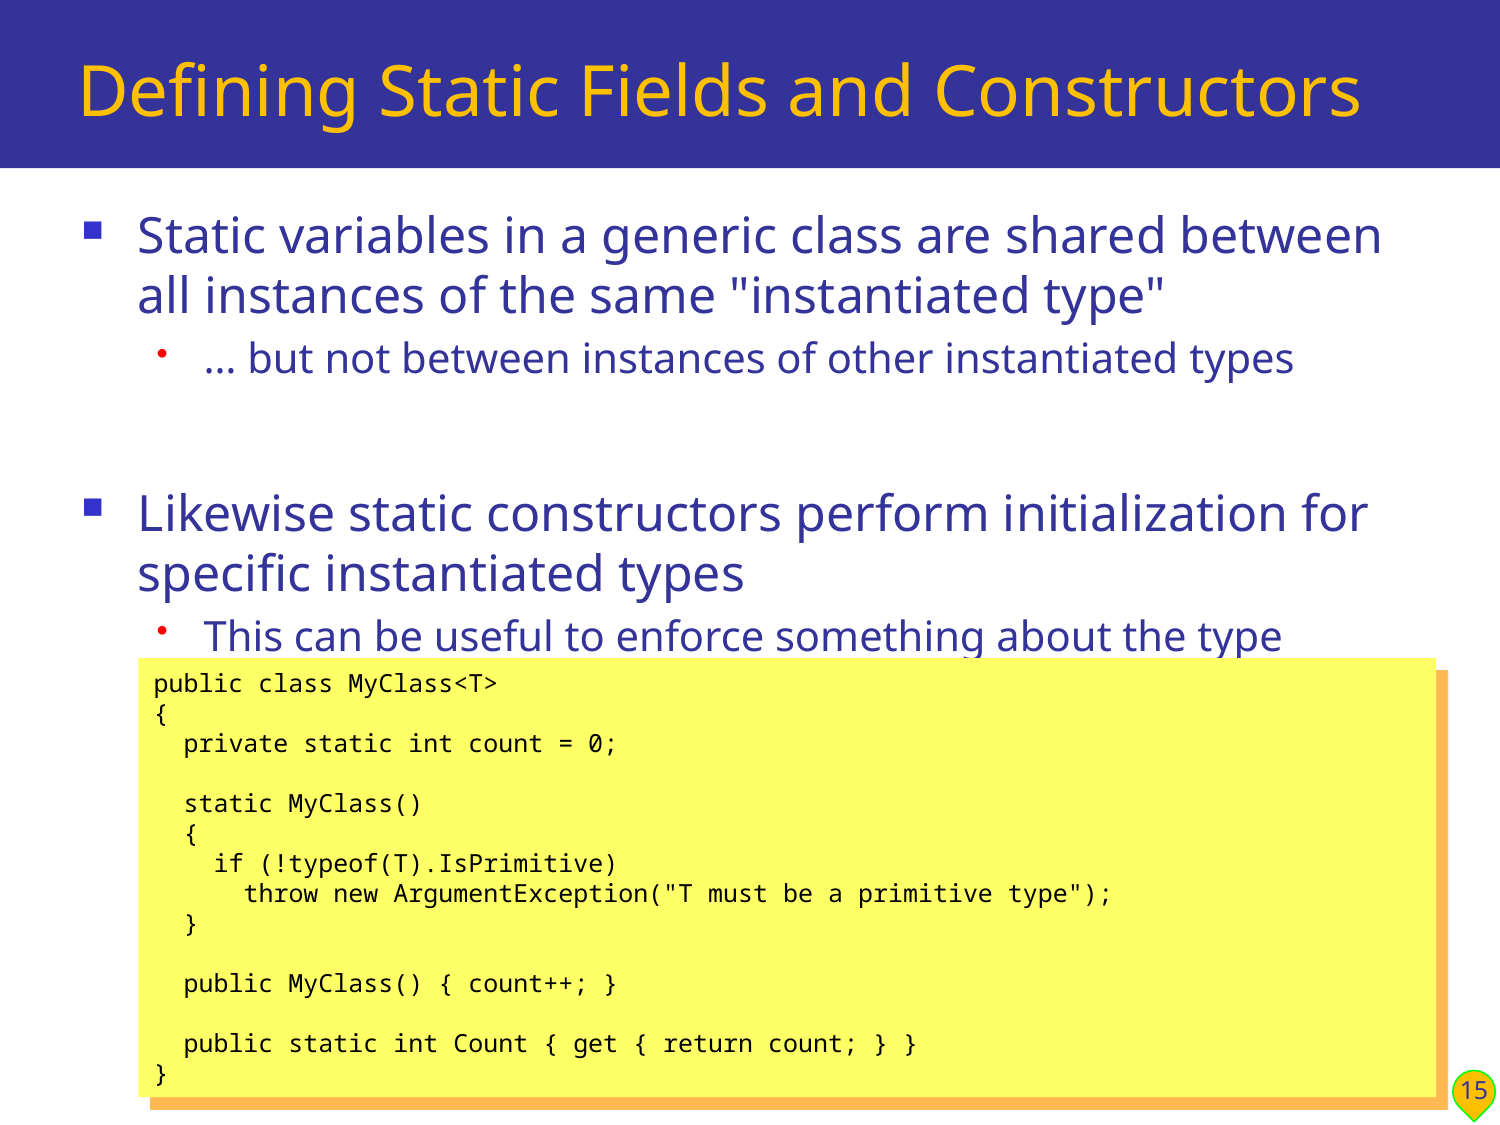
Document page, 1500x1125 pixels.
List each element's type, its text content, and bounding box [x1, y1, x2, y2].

text_box public class MyClass<T> { private static int count = 0; static MyClass() { if (!typeof(T).IsPrimitive) throw new ArgumentException("T must be a primitive type"); } public MyClass() { count++; } public static int Count { get { return count; } } } [138, 658, 1437, 1098]
footer 15 [1431, 1040, 1500, 1117]
title Defining Static Fields and Constructors [61, 24, 1465, 139]
list Static variables in a generic class are shared between all instances of the same "instantiated type" … but not between instances of other instantiated types Likewise static constructors perform initialization for specific instantiated types This can be useful to enforce something about the type parameter [66, 196, 1460, 1007]
